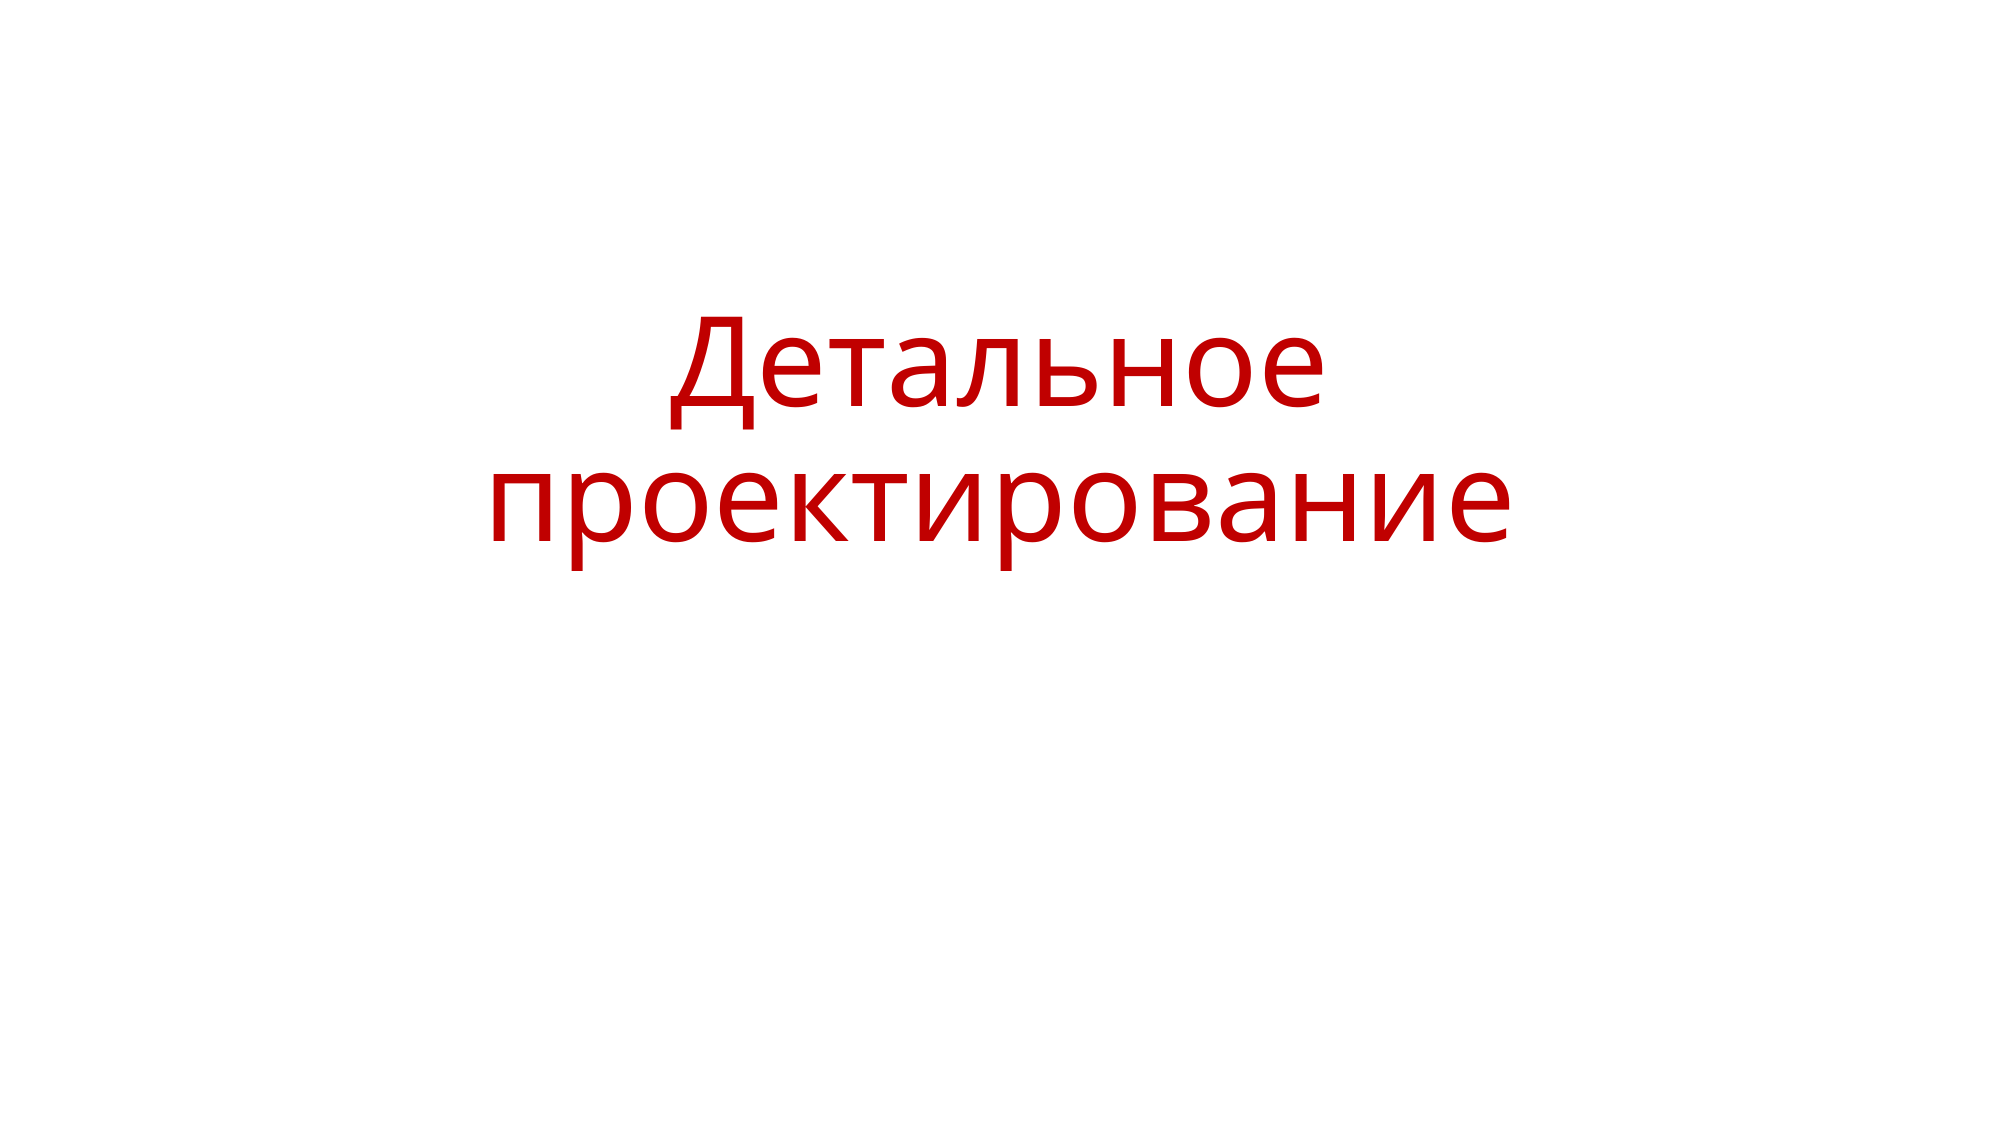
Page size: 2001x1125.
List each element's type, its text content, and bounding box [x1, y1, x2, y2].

title Детальное проектирование [249, 184, 1750, 576]
